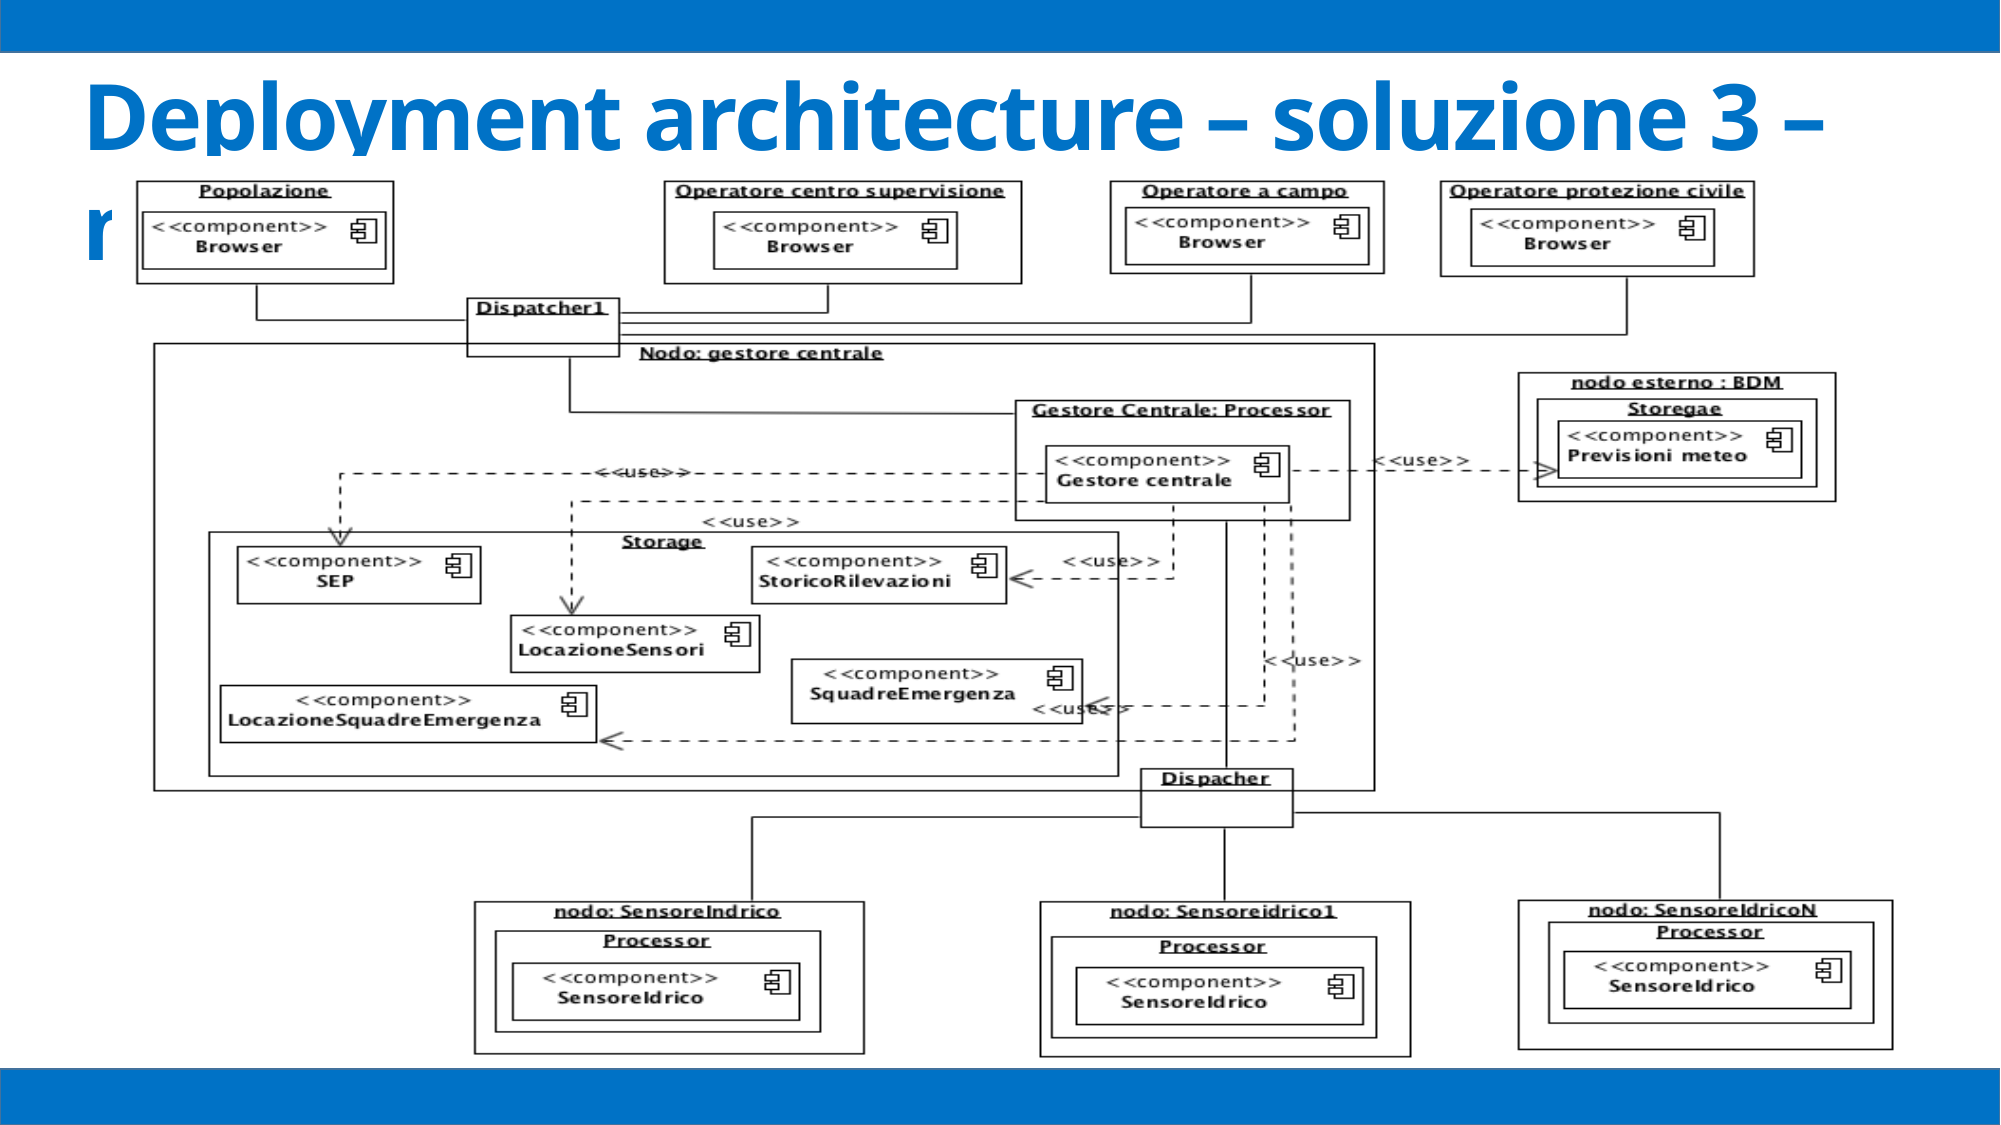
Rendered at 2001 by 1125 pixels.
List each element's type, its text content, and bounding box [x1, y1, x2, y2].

text_box Deployment architecture – soluzione 3 – non utilizzata [68, 51, 1974, 437]
text_box [0, 1068, 2000, 1125]
text_box [0, 0, 2000, 53]
picture [112, 156, 1949, 1065]
